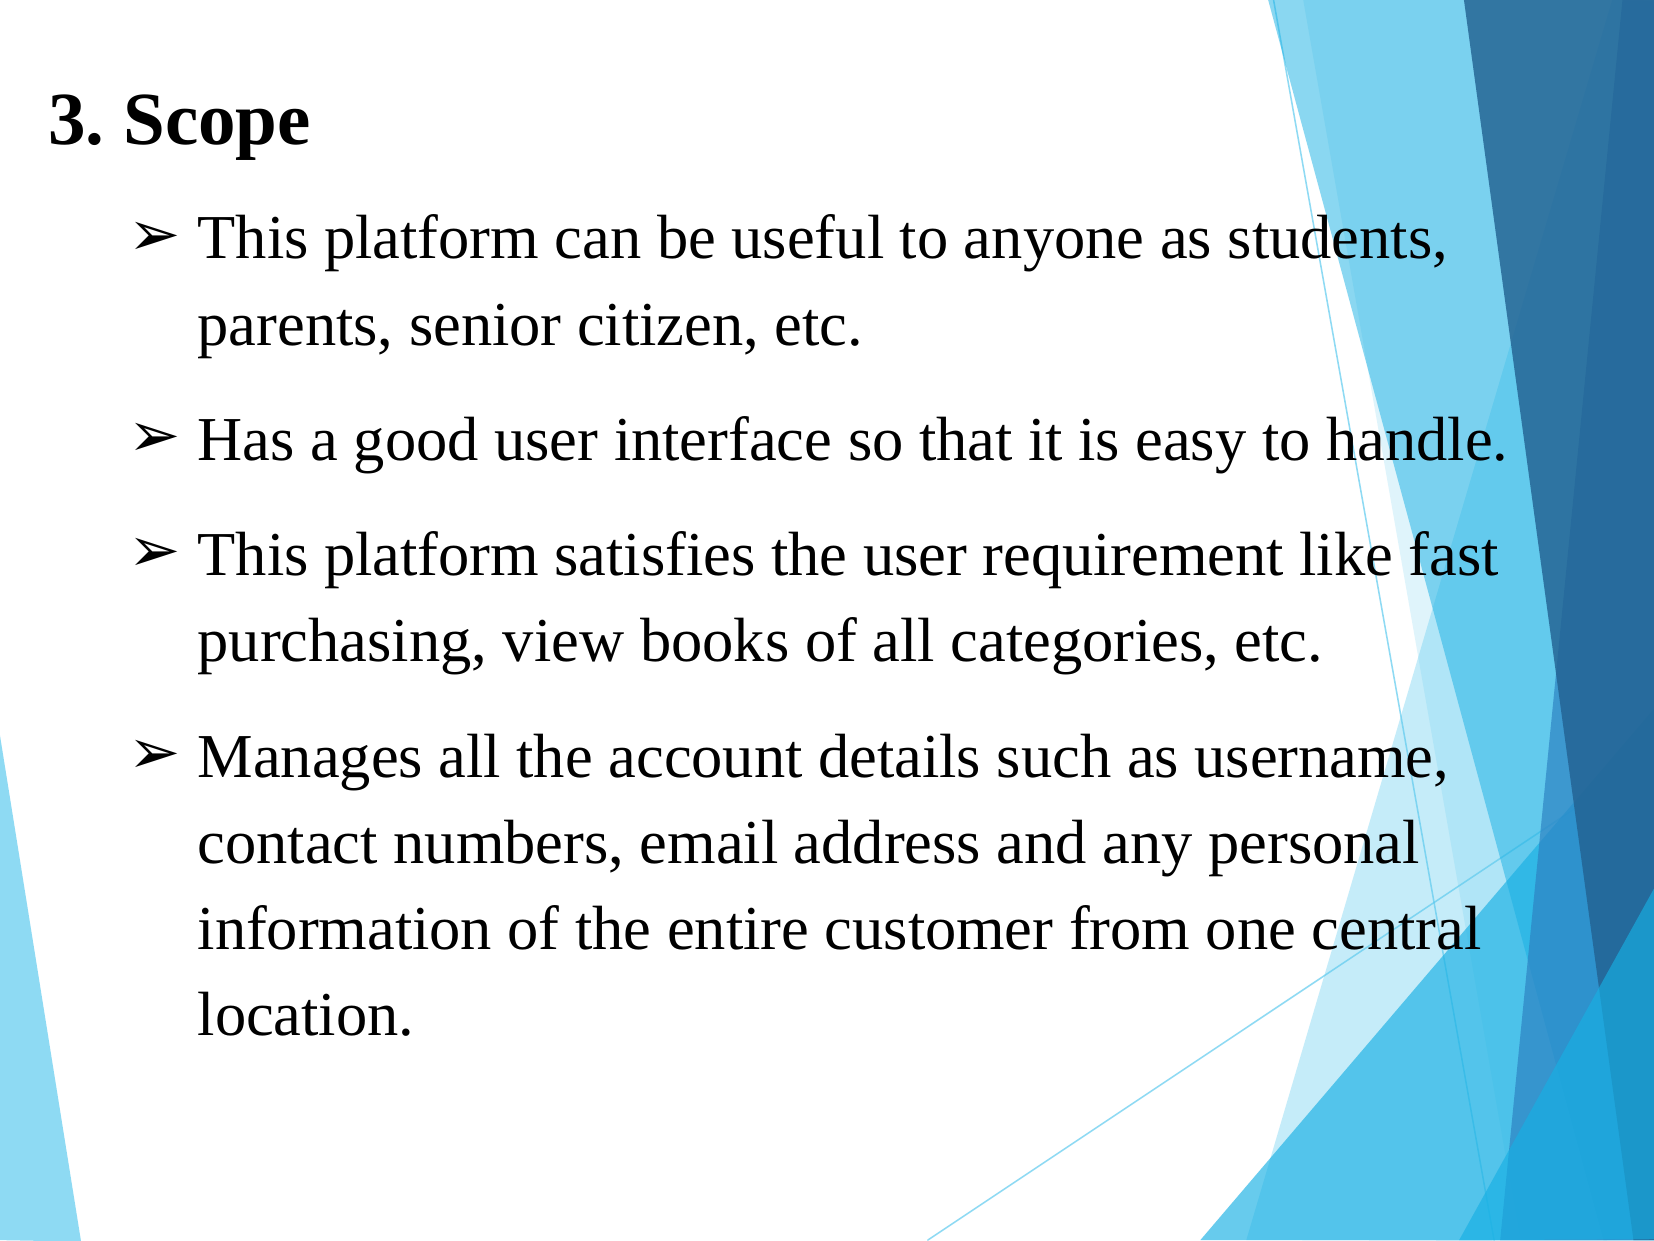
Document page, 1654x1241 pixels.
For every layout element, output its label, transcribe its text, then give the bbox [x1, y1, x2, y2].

text_box 3. Scope [48, 13, 1537, 221]
text_box This platform can be useful to anyone as students, parents, senior citizen, etc. Has a good user interface so that it is easy to handle. This platform satisfies the user requirement like fast purchasing, view books of all categories, etc. Manages all the account details such as username, contact numbers, email address and any personal information of the entire customer from one central location. [122, 181, 1531, 1240]
